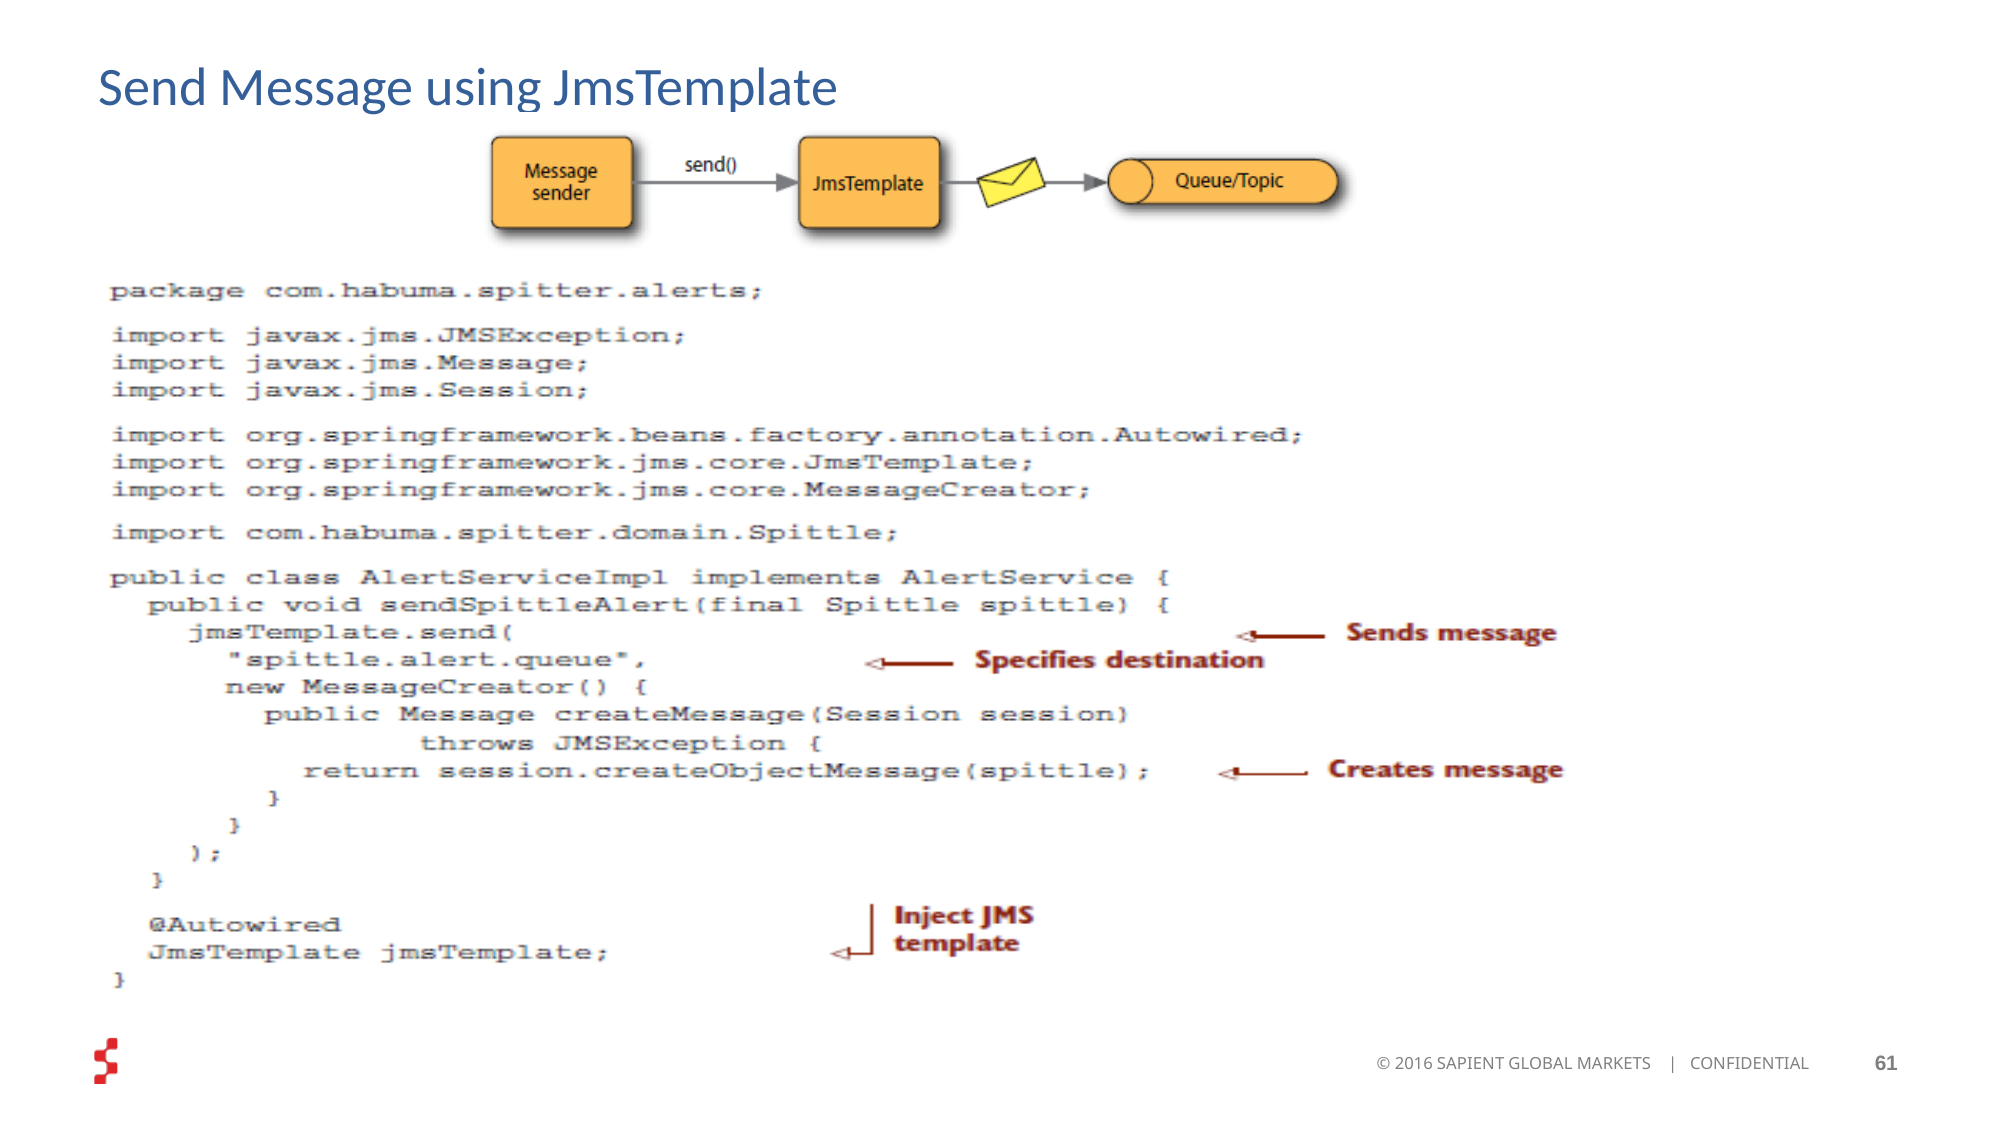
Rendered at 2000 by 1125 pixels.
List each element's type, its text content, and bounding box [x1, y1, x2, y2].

text_box Send Message using JmsTemplate [91, 50, 1906, 133]
picture [90, 112, 1906, 1008]
